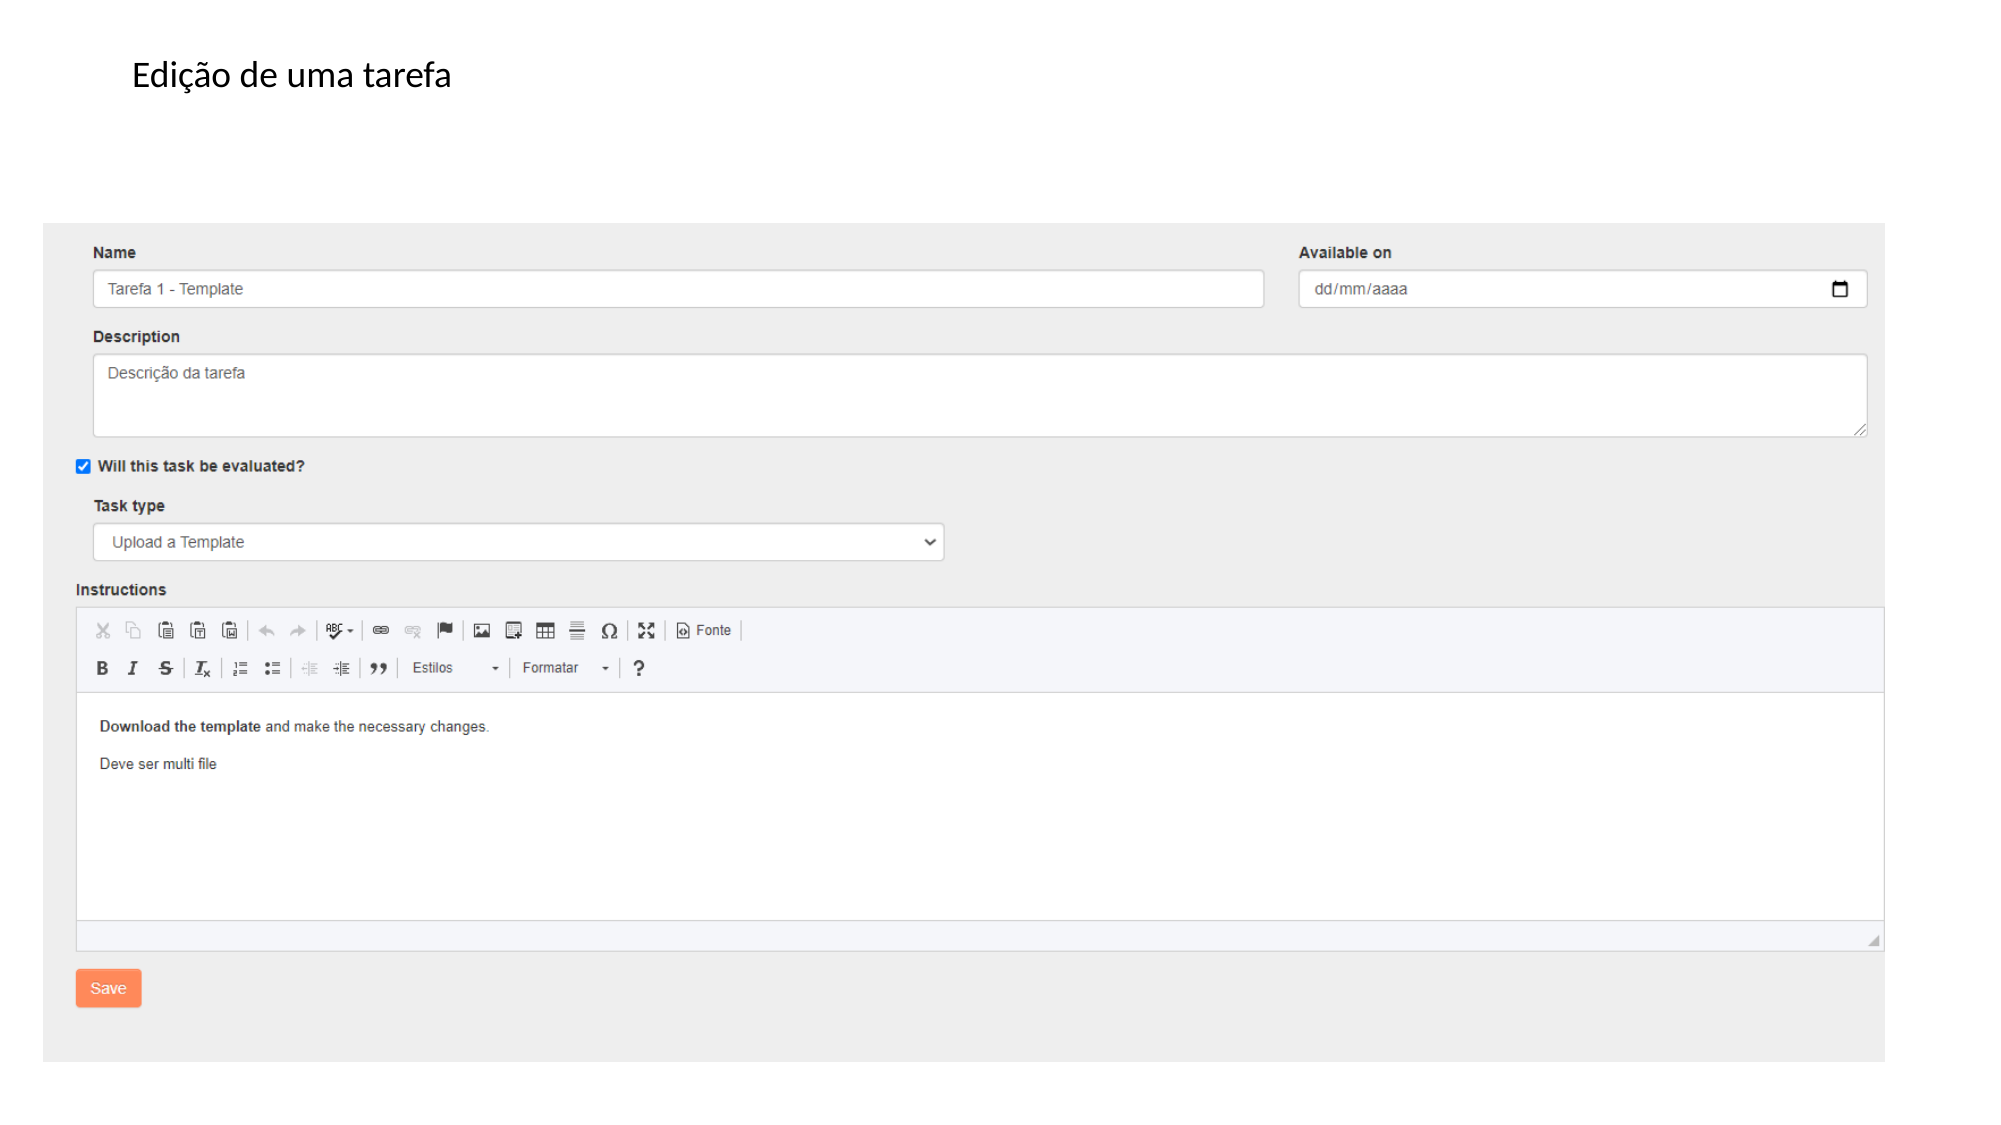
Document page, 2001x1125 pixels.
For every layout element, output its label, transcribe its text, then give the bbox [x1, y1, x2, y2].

picture [43, 223, 1885, 1062]
text_box Edição de uma tarefa [117, 42, 468, 102]
